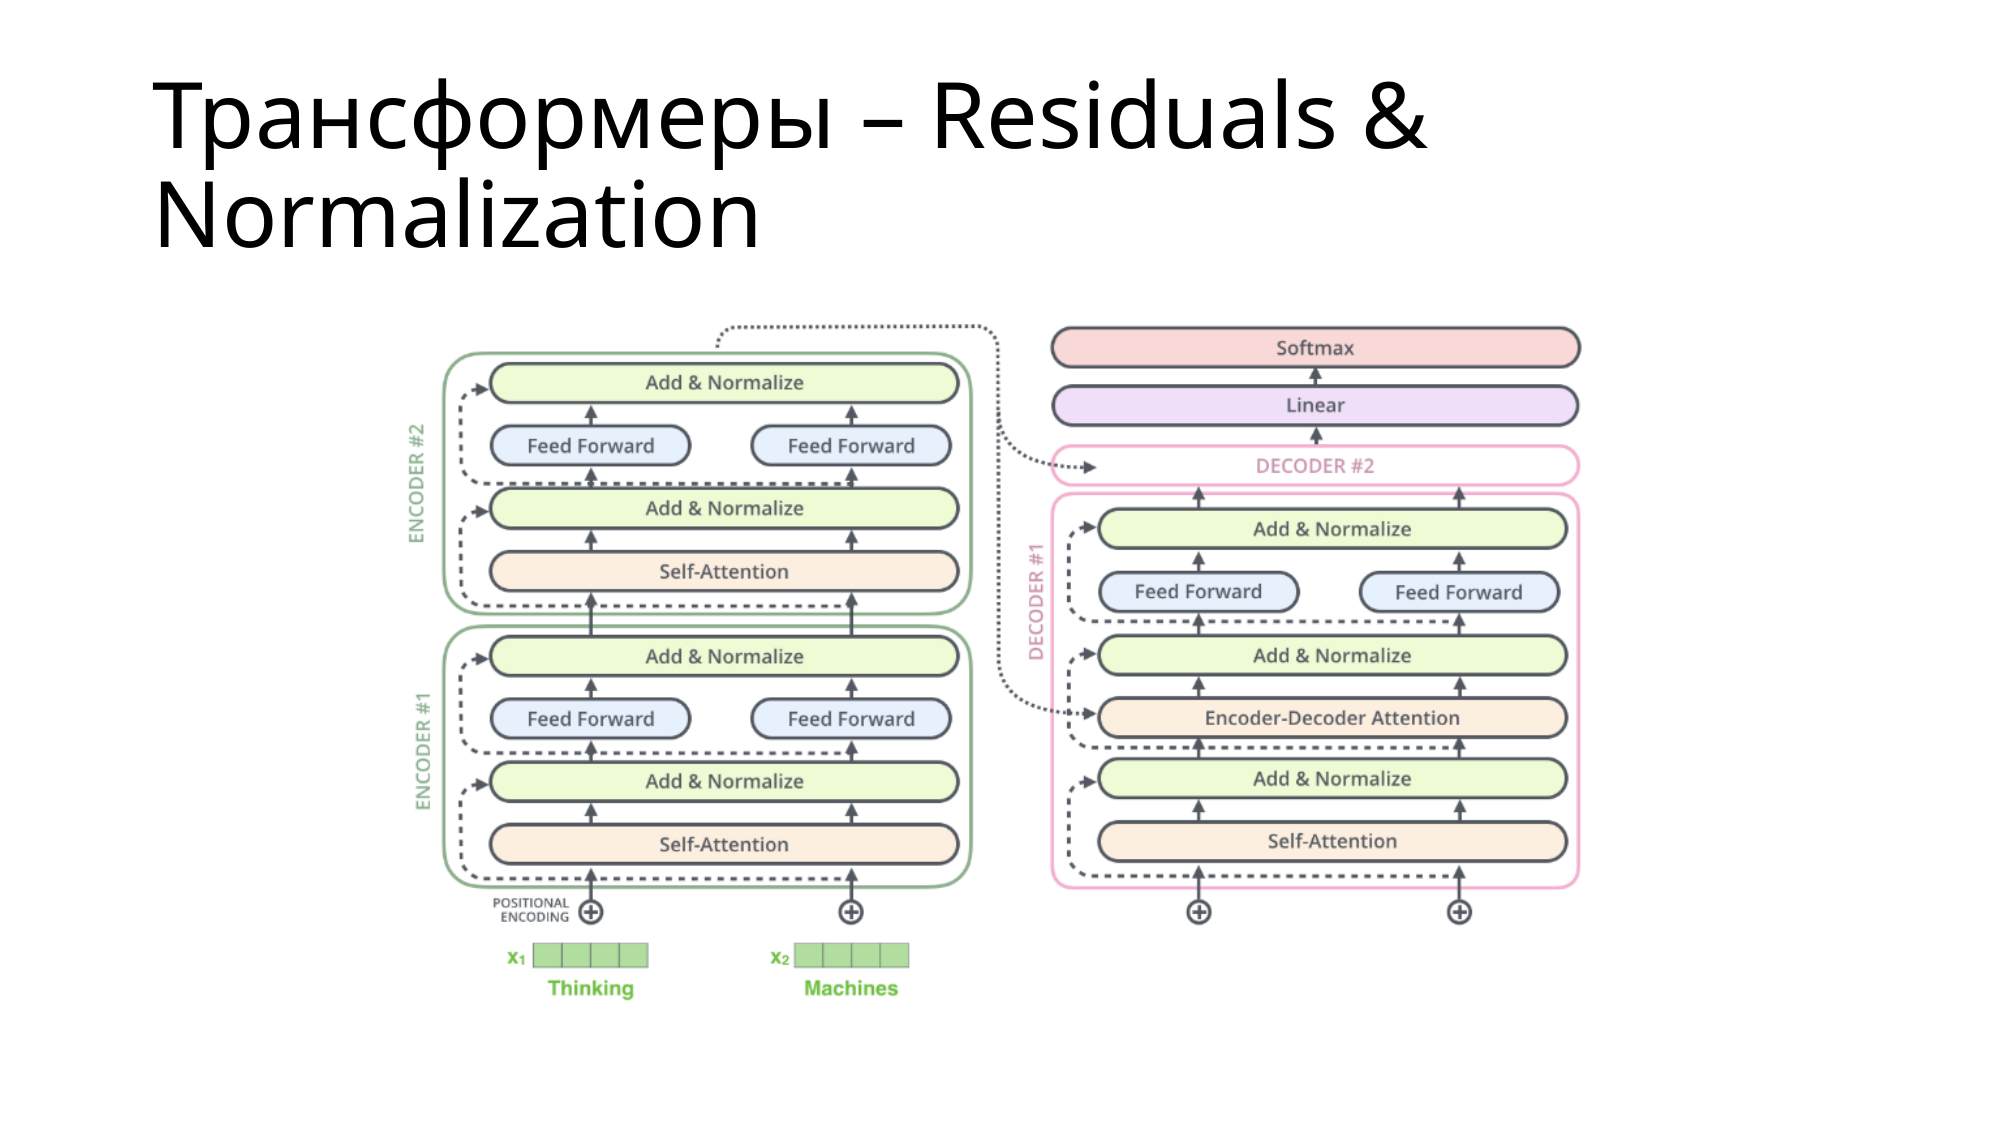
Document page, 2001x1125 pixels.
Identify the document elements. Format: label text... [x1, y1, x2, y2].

picture [386, 293, 1613, 1012]
title Трансформеры – Residuals & Normalization [137, 59, 1863, 278]
